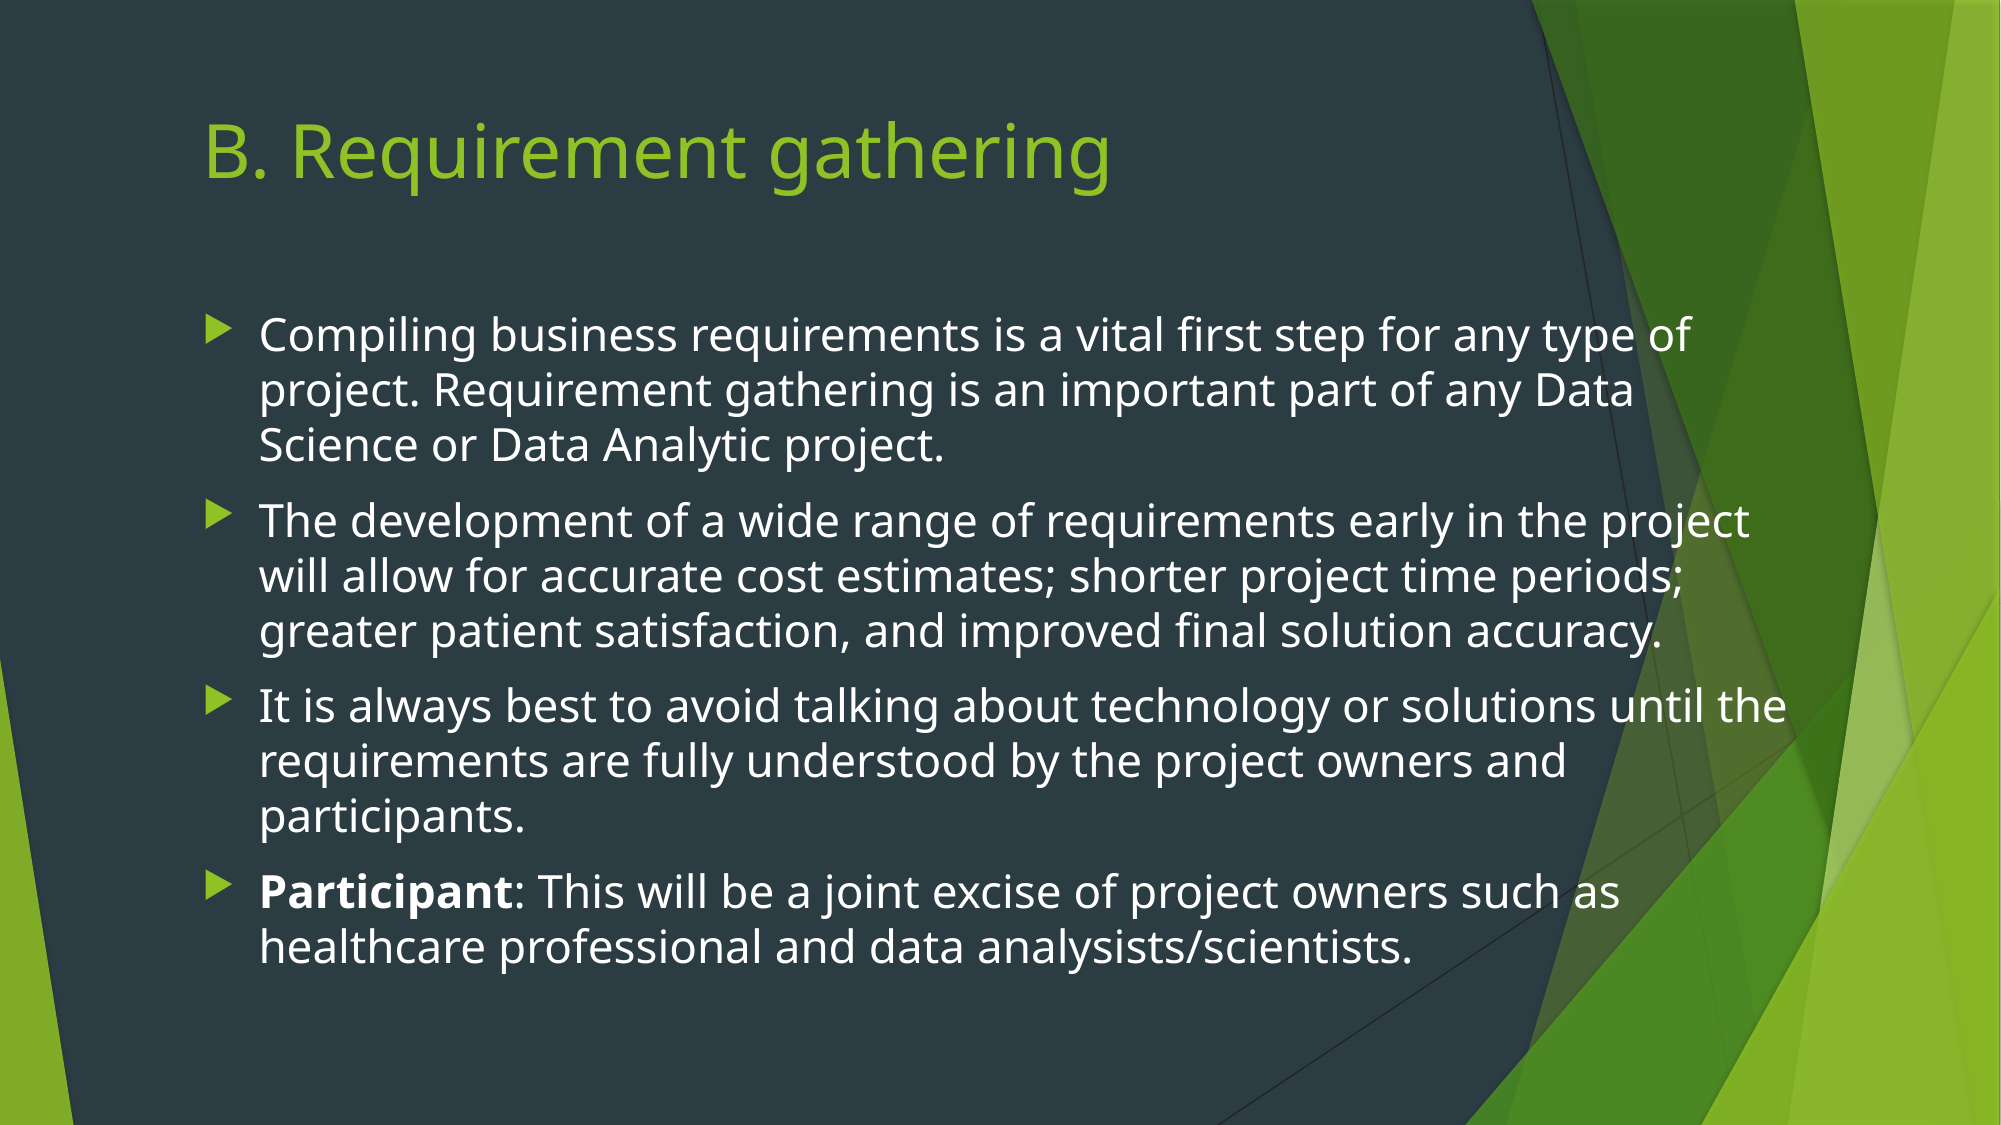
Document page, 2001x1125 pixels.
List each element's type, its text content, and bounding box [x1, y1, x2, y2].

title B. Requirement gathering [187, 96, 1813, 261]
list Compiling business requirements is a vital first step for any type of project. Requirement gathering is an important part of any Data Science or Data Analytic project. The development of a wide range of requirements early in the project will allow for accurate cost estimates; shorter project time periods; greater patient satisfaction, and improved final solution accuracy. It is always best to avoid talking about technology or solutions until the requirements are fully understood by the project owners and participants. Participant: This will be a joint excise of project owners such as healthcare professional and data analysists/scientists. [187, 298, 1813, 994]
